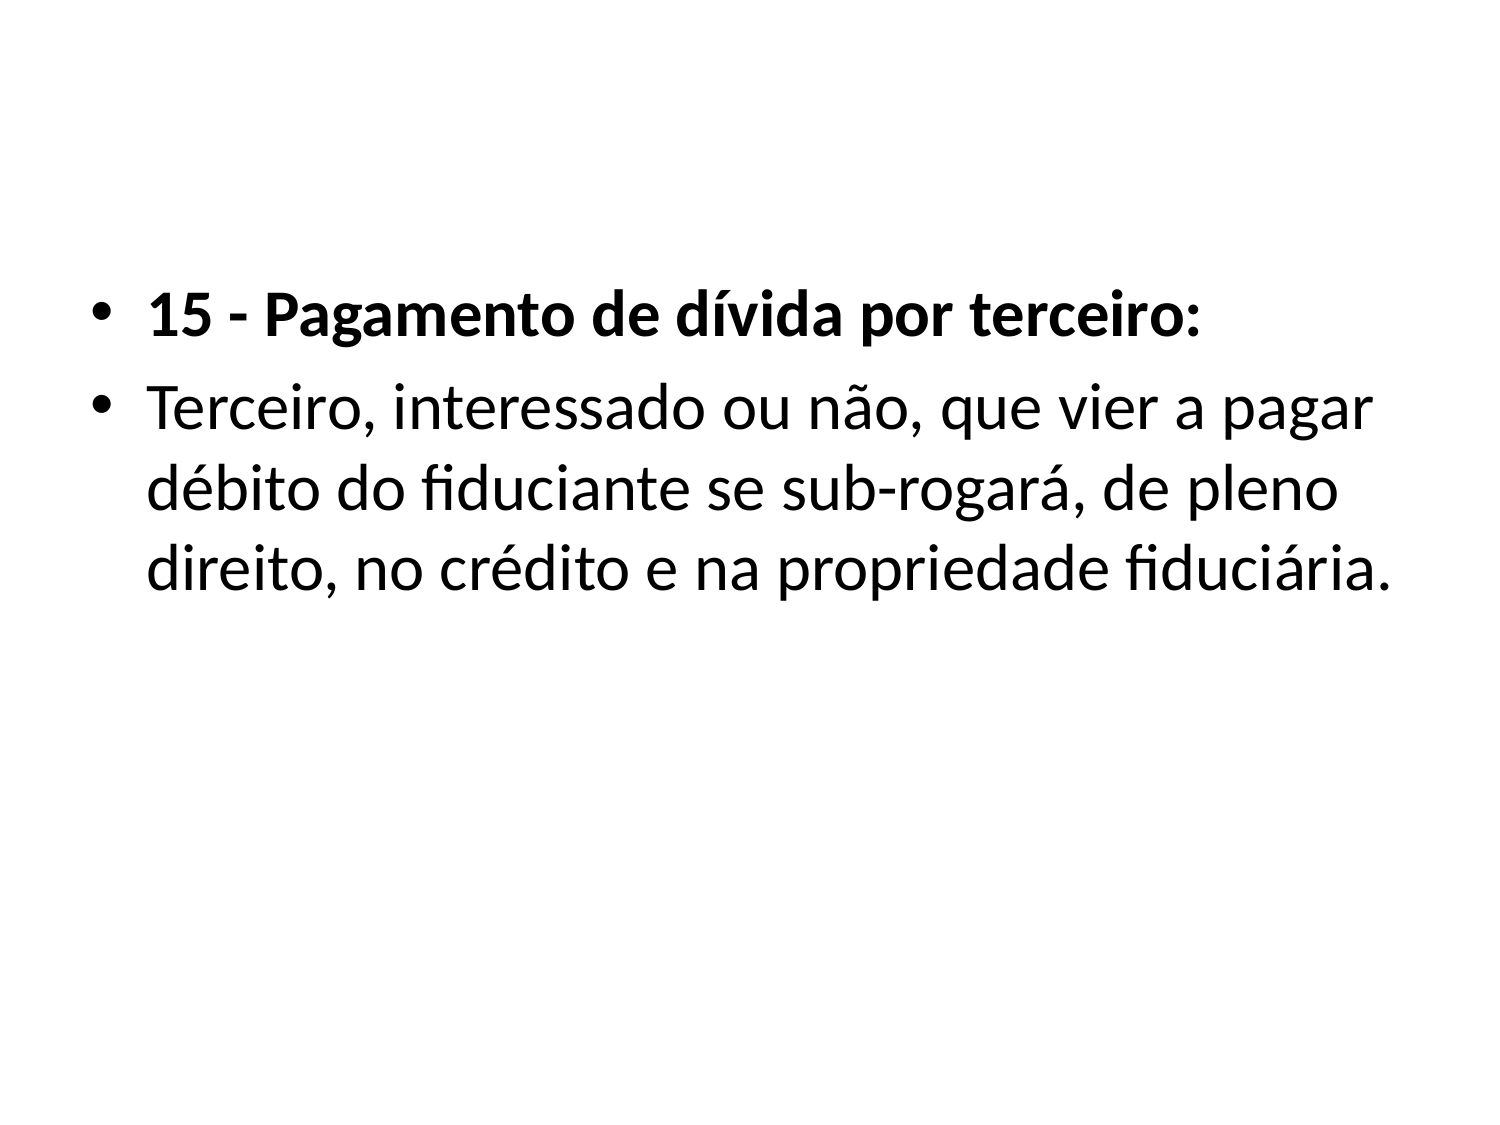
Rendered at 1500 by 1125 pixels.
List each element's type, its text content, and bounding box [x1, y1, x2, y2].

list 15 - Pagamento de dívida por terceiro: Terceiro, interessado ou não, que vier a pagar débito do fiduciante se sub-rogará, de pleno direito, no crédito e na propriedade fiduciária. [75, 262, 1425, 1005]
